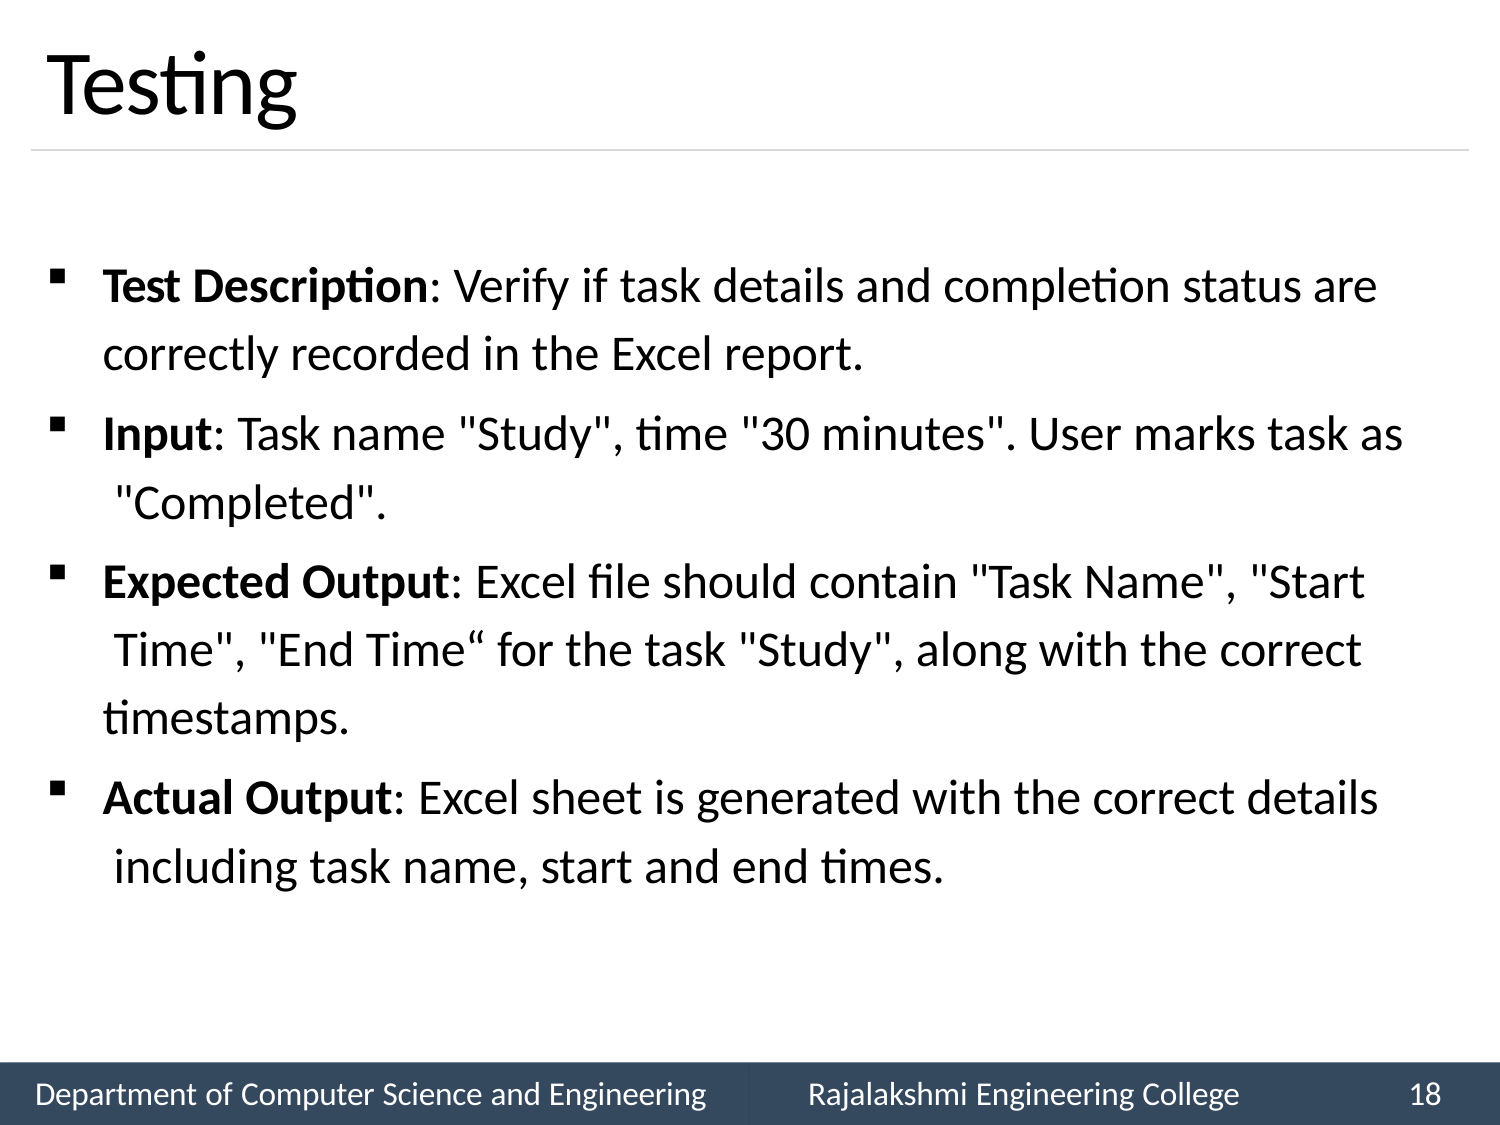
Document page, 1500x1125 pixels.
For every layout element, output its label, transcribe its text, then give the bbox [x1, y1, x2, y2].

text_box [0, 1058, 1500, 1125]
text_box Test Description: Verify if task details and completion status are correctly recorded in the Excel report. Input: Task name "Study", time "30 minutes". User marks task as "Completed". Expected Output: Excel file should contain "Task Name", "Start Time", "End Time“ for the task "Study", along with the correct timestamps. Actual Output: Excel sheet is generated with the correct details including task name, start and end times. [44, 241, 1414, 894]
title Testing [44, 20, 309, 211]
